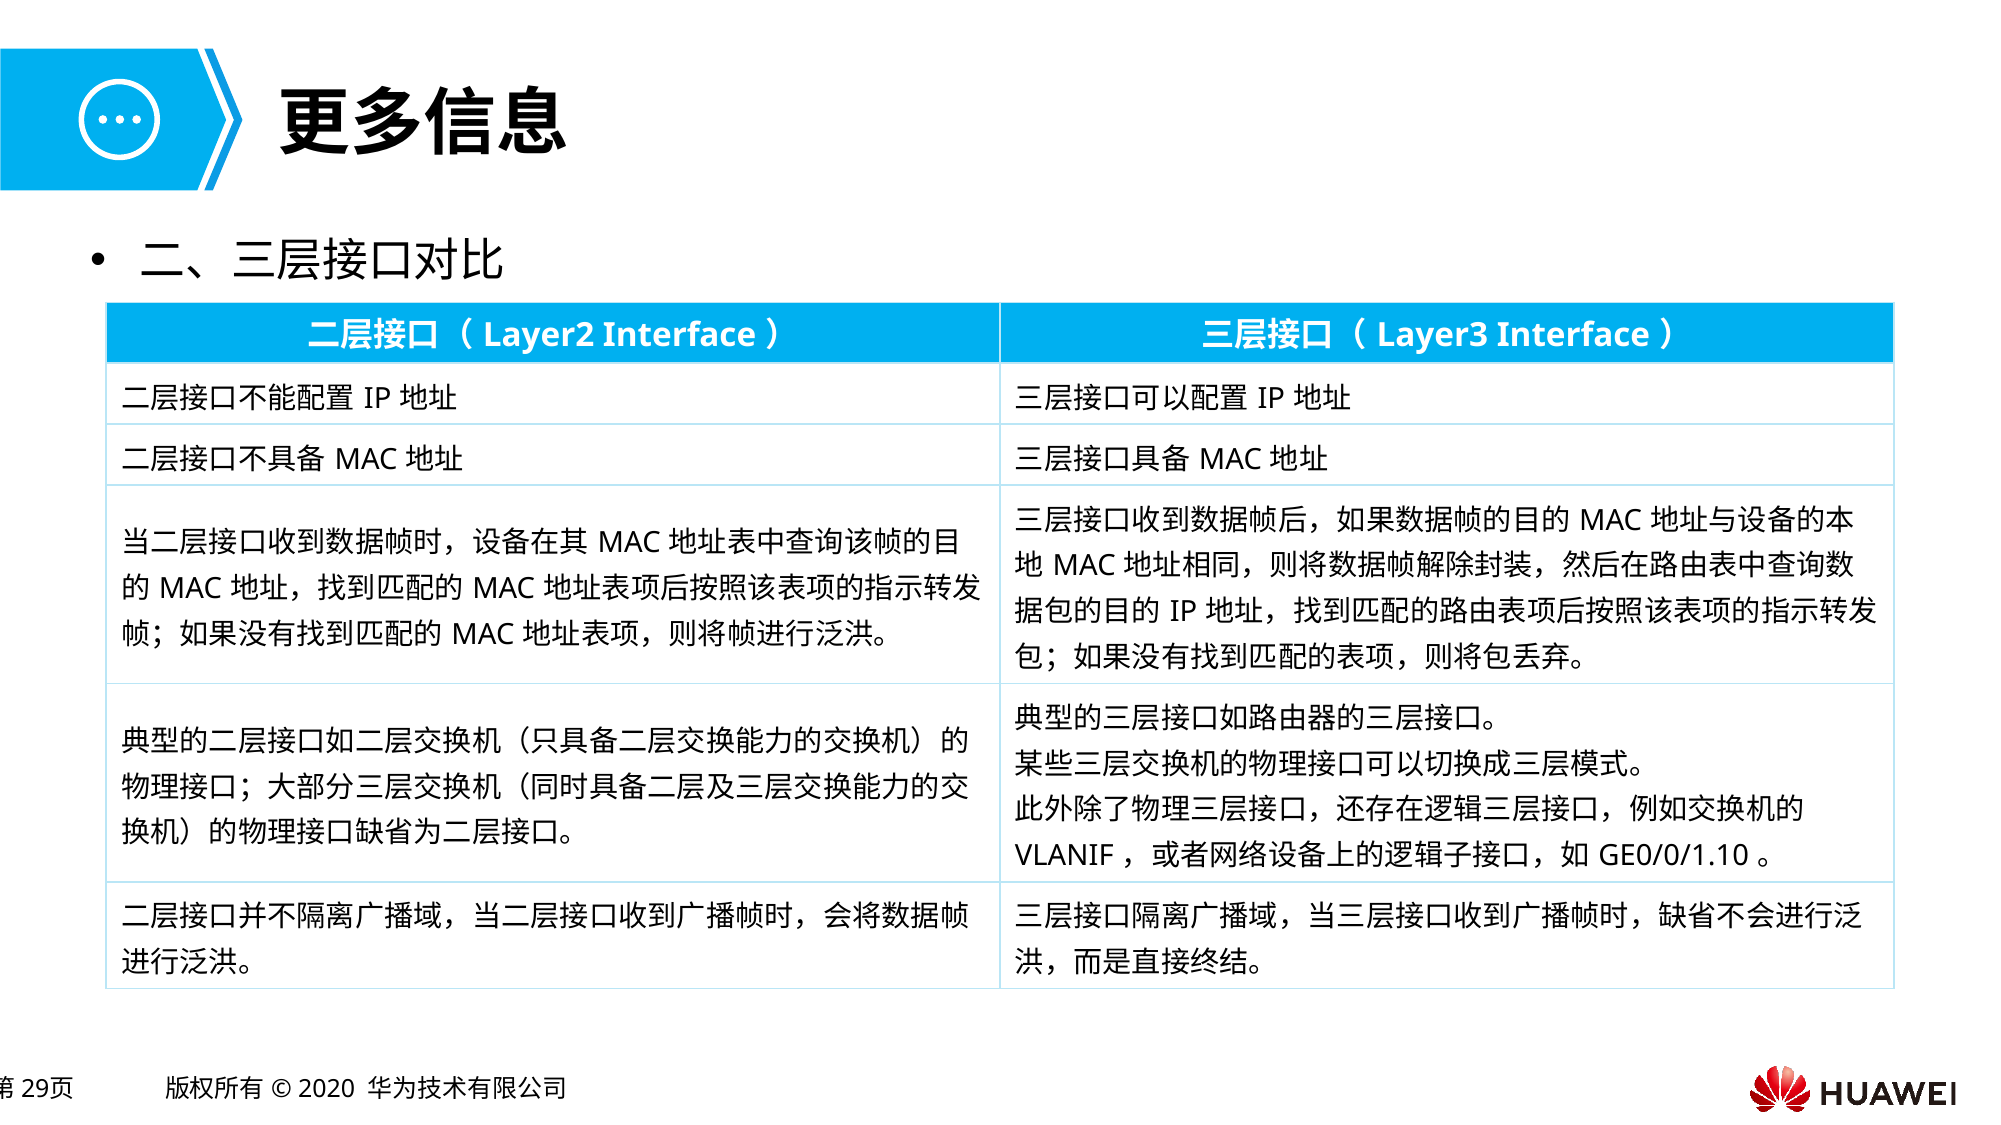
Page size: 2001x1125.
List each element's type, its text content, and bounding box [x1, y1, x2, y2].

table_cell 典型的三层接口如路由器的三层接口。 某些三层交换机的物理接口可以切换成三层模式。 此外除了物理三层接口，还存在逻辑三层接口，例如交换机的VLANIF，或者网络设备上的逻辑子接口，如GE0/0/1.10。 [1001, 684, 1893, 881]
table_header 二层接口（Layer2 Interface） [107, 303, 999, 362]
table_cell 二层接口并不隔离广播域，当二层接口收到广播帧时，会将数据帧进行泛洪。 [107, 883, 999, 988]
table_cell 三层接口可以配置IP地址 [1001, 364, 1893, 423]
picture [1750, 1066, 1956, 1112]
table_cell 三层接口具备MAC地址 [1001, 425, 1893, 484]
list 二、三层接口对比 [76, 202, 1927, 971]
table_cell 典型的二层接口如二层交换机（只具备二层交换能力的交换机）的物理接口；大部分三层交换机（同时具备二层及三层交换能力的交换机）的物理接口缺省为二层接口。 [107, 684, 999, 881]
table_cell 三层接口收到数据帧后，如果数据帧的目的MAC地址与设备的本地MAC地址相同，则将数据帧解除封装，然后在路由表中查询数据包的目的IP地址，找到匹配的路由表项后按照该表项的指示转发包；如果没有找到匹配的表项，则将包丢弃。 [1001, 486, 1893, 683]
table_cell 当二层接口收到数据帧时，设备在其MAC地址表中查询该帧的目的MAC地址，找到匹配的MAC地址表项后按照该表项的指示转发帧；如果没有找到匹配的MAC地址表项，则将帧进行泛洪。 [107, 486, 999, 683]
table_cell 三层接口隔离广播域，当三层接口收到广播帧时，缺省不会进行泛洪，而是直接终结。 [1001, 883, 1893, 988]
table_header 三层接口（Layer3 Interface） [1001, 303, 1893, 362]
table_cell 二层接口不具备MAC地址 [107, 425, 999, 484]
table_cell 二层接口不能配置IP地址 [107, 364, 999, 423]
